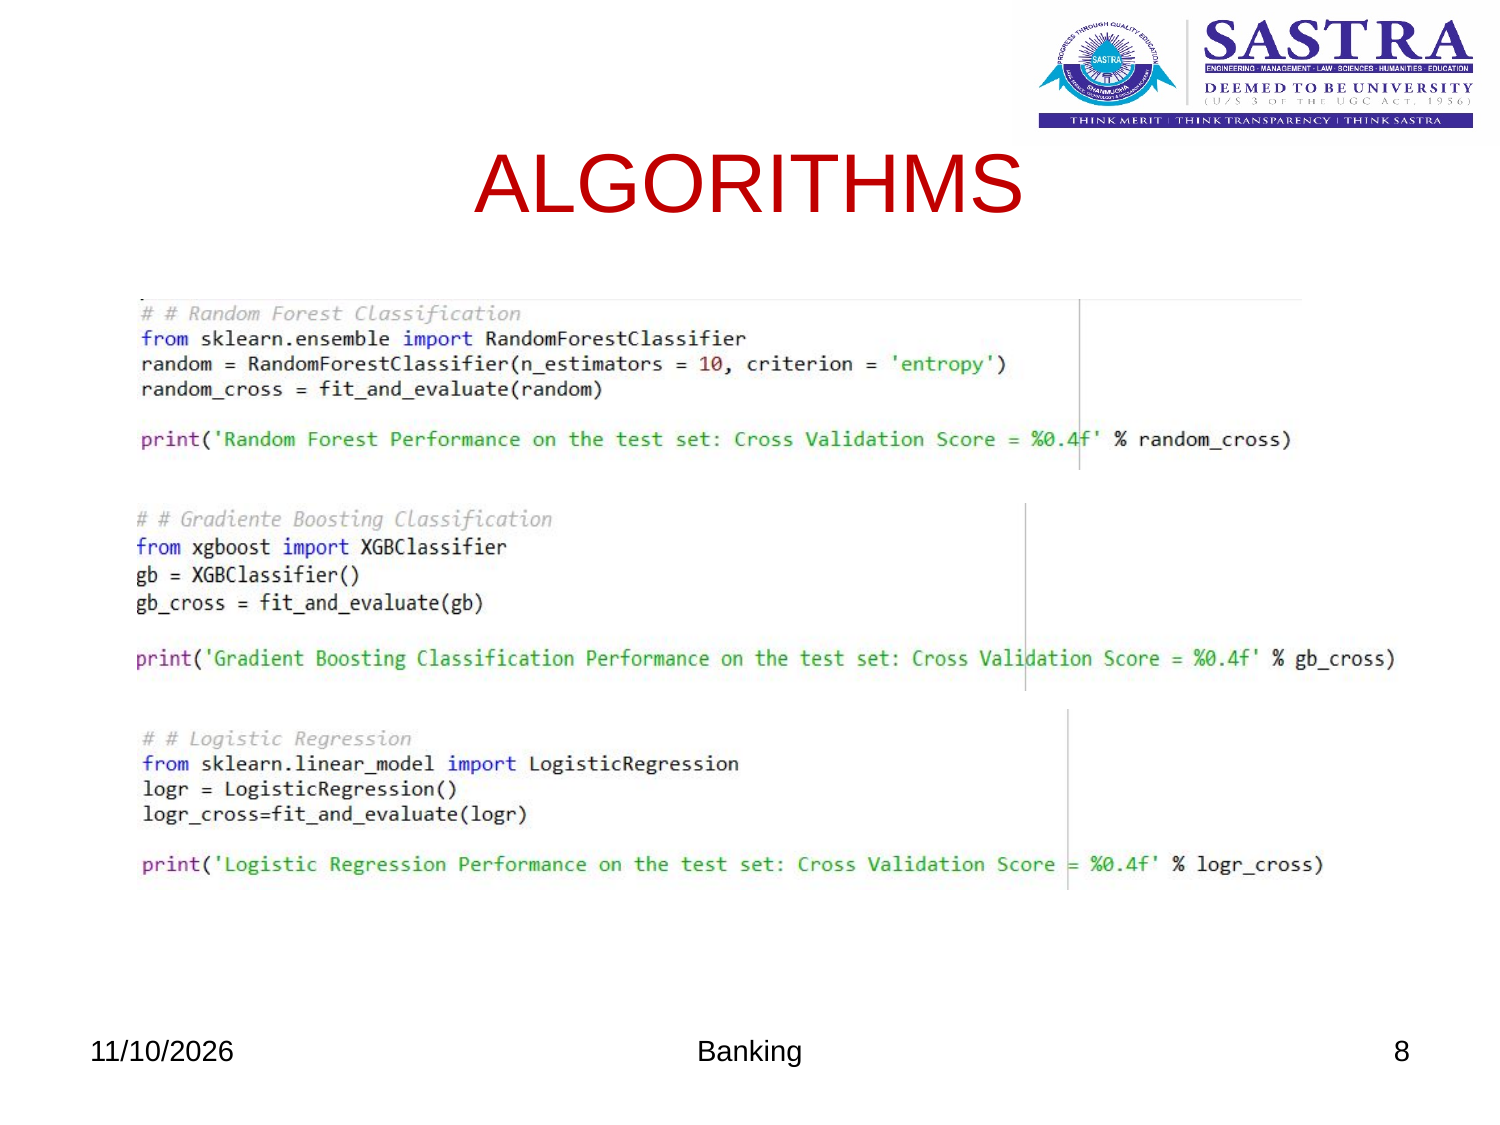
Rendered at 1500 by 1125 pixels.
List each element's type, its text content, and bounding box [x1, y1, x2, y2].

picture [137, 503, 1439, 691]
slide_number 8 [1074, 1024, 1426, 1103]
title ALGORITHMS [75, 84, 1425, 273]
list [137, 299, 1303, 471]
footer Banking [512, 1024, 988, 1103]
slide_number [74, 1024, 426, 1103]
picture [1012, 0, 1500, 146]
picture [1049, 78, 1059, 84]
picture [137, 709, 1338, 891]
